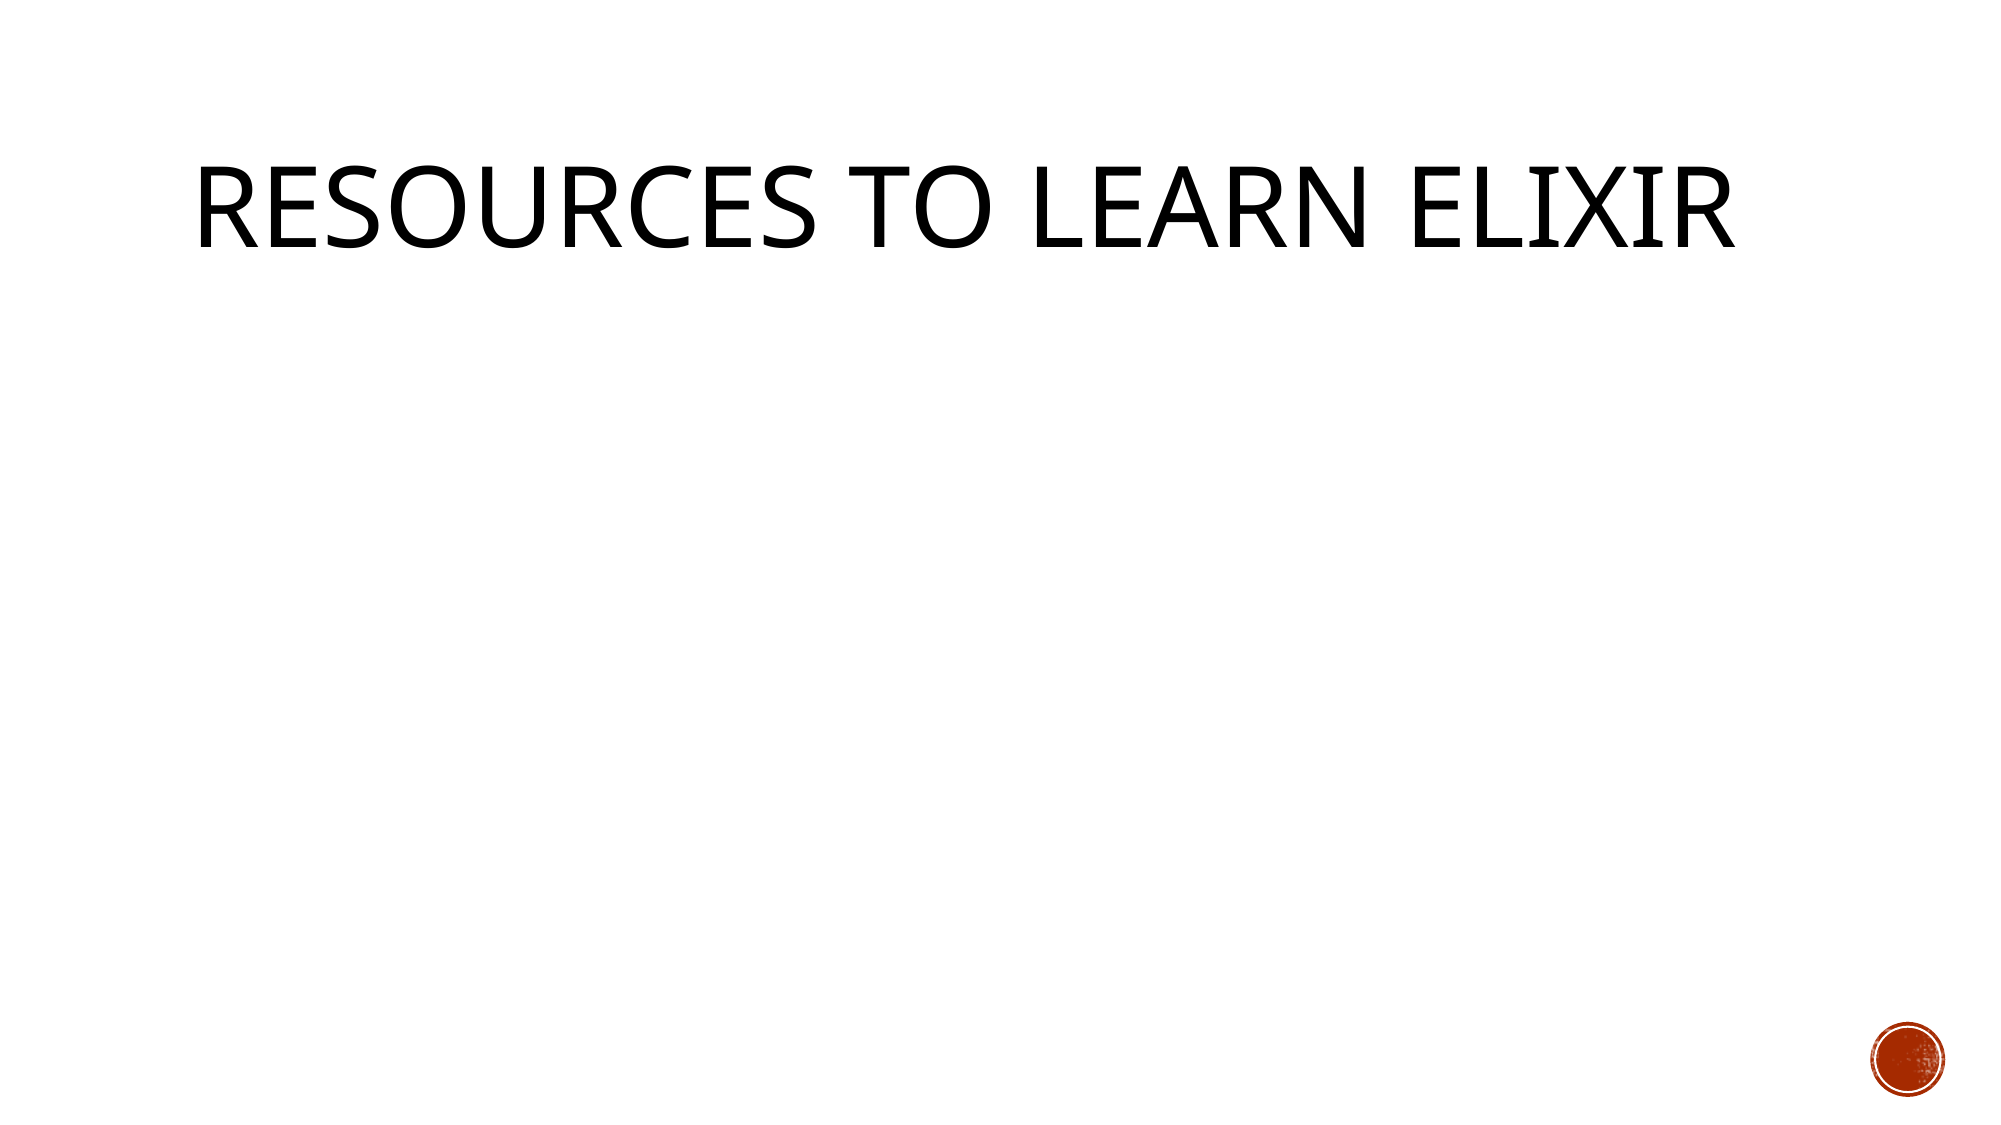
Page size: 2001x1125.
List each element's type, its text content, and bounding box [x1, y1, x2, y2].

title Resources to learn elixir [175, 79, 1826, 344]
